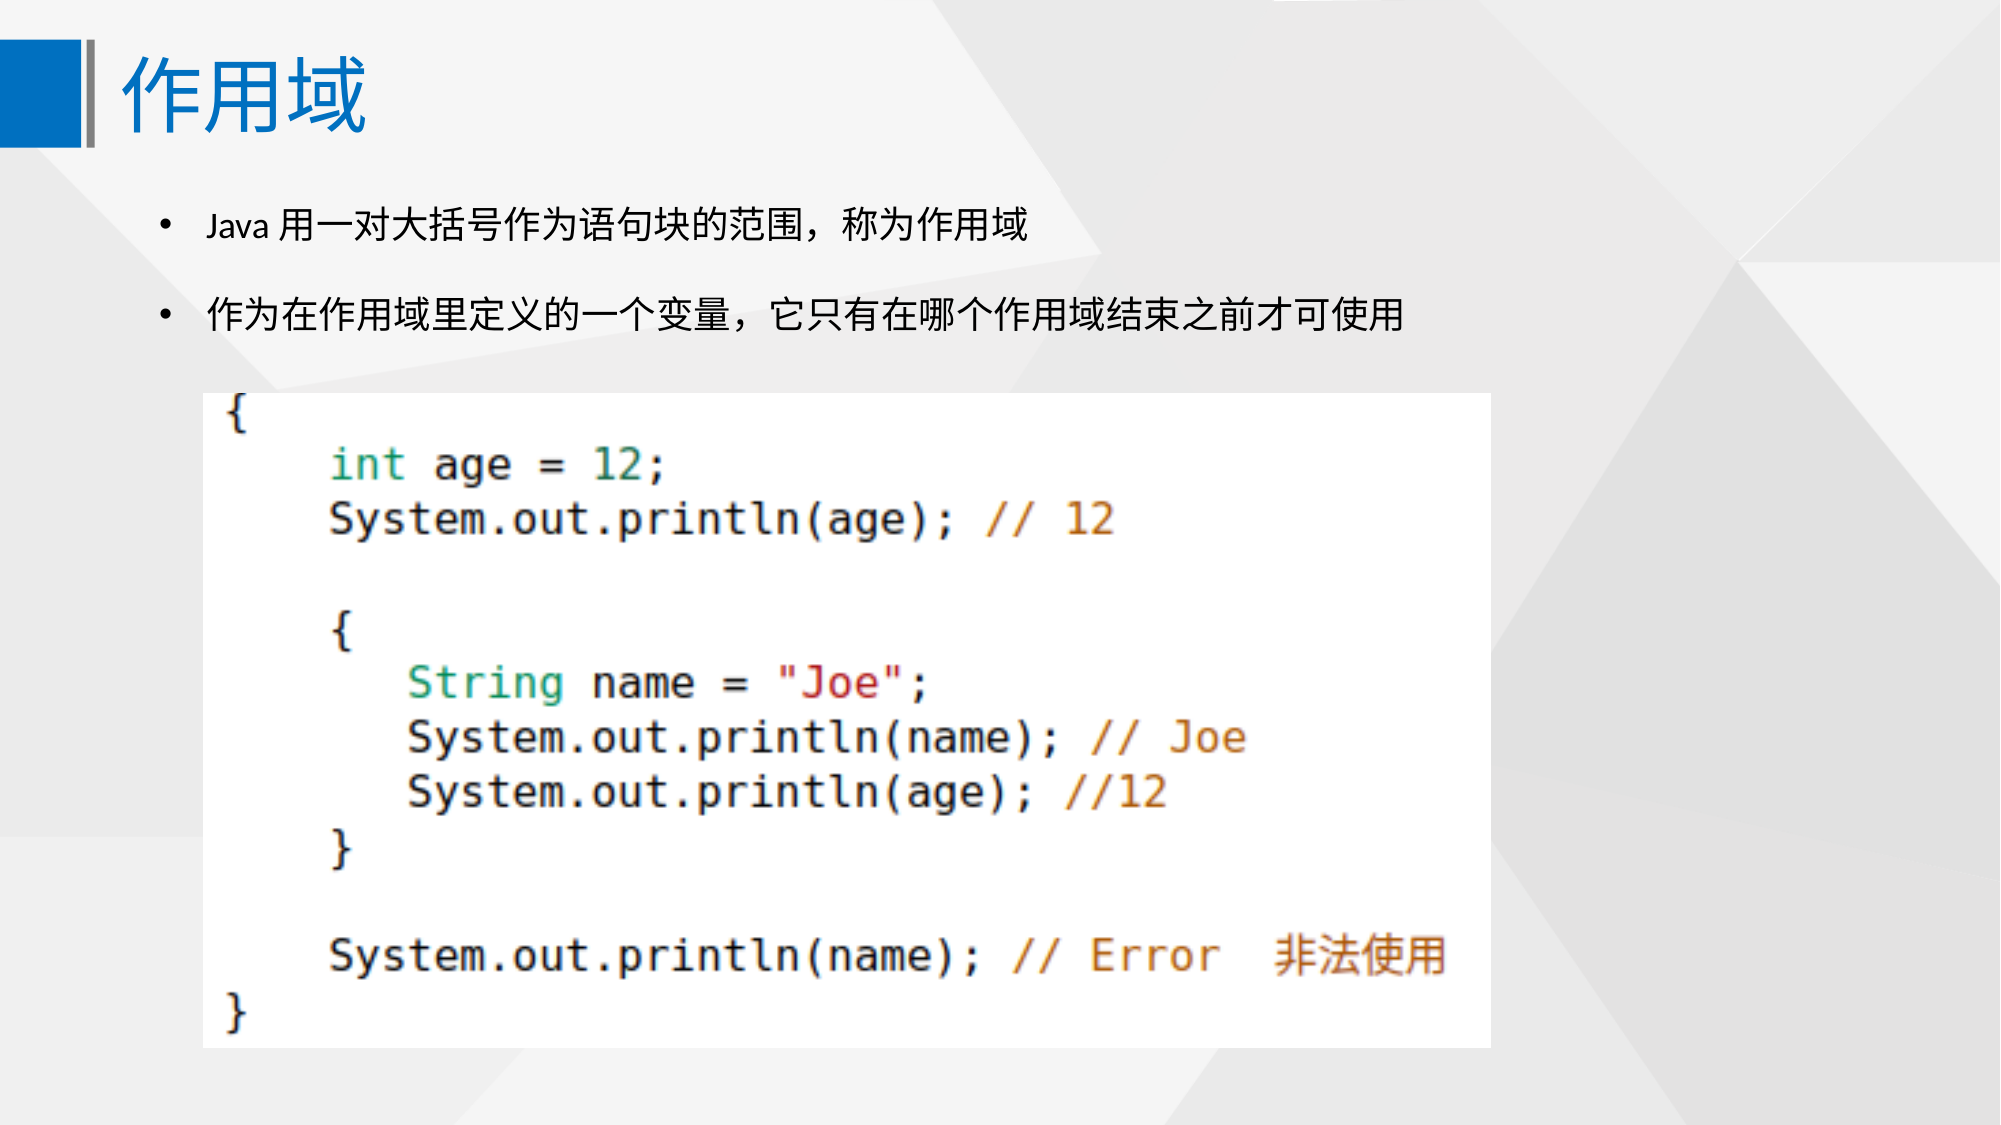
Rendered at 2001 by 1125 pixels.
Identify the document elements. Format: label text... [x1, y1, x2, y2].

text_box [0, 36, 385, 152]
picture [203, 393, 1491, 1048]
text_box Java用一对大括号作为语句块的范围，称为作用域 作为在作用域里定义的一个变量，它只有在哪个作用域结束之前才可使用 [144, 193, 1959, 344]
